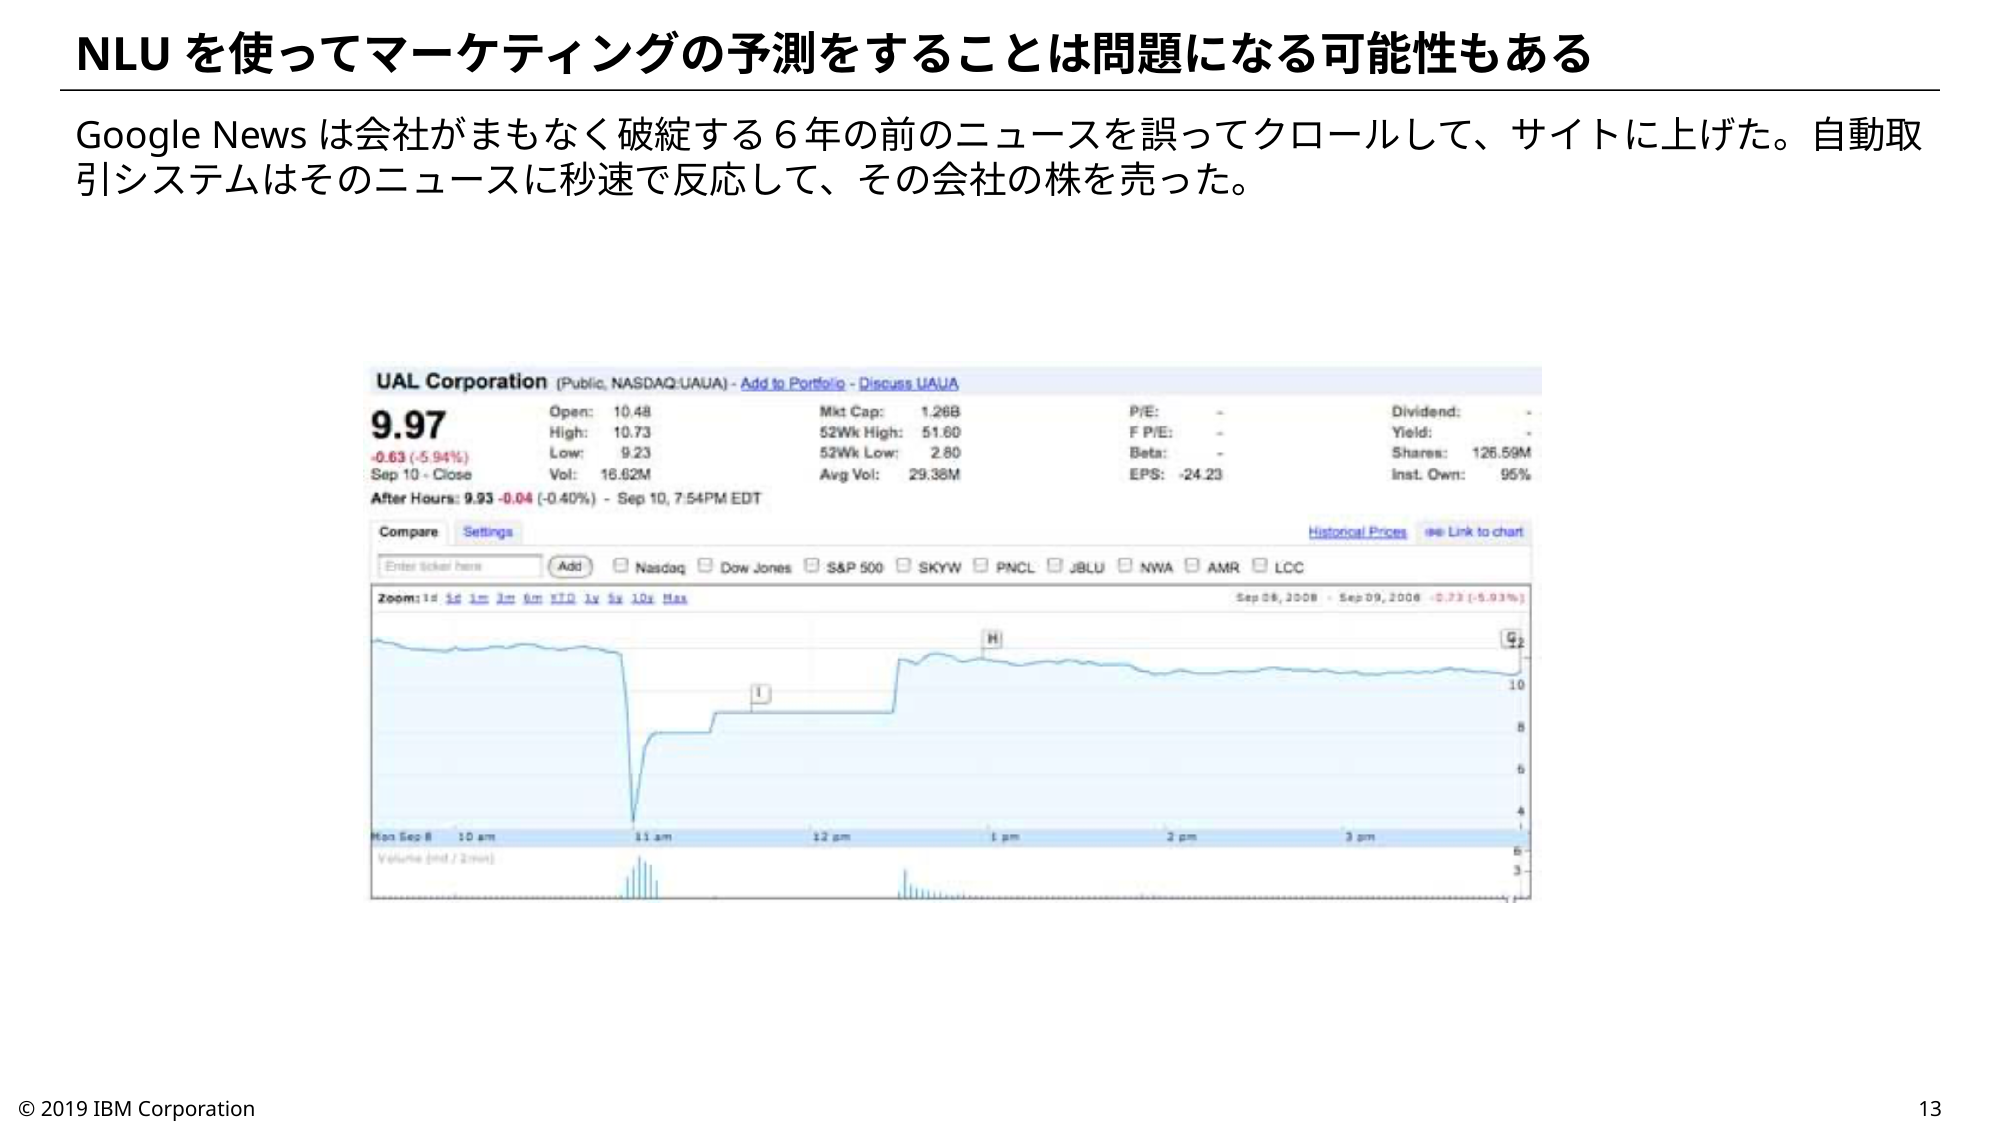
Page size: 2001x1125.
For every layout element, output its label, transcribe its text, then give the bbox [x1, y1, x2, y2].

title NLUを使ってマーケティングの予測をすることは問題になる可能性もある [60, 14, 1940, 88]
list Google Newsは会社がまもなく破綻する６年の前のニュースを誤ってクロールして、サイトに上げた。自動取引システムはそのニュースに秒速で反応して、その会社の株を売った。 [60, 103, 1940, 284]
picture [347, 337, 1555, 918]
